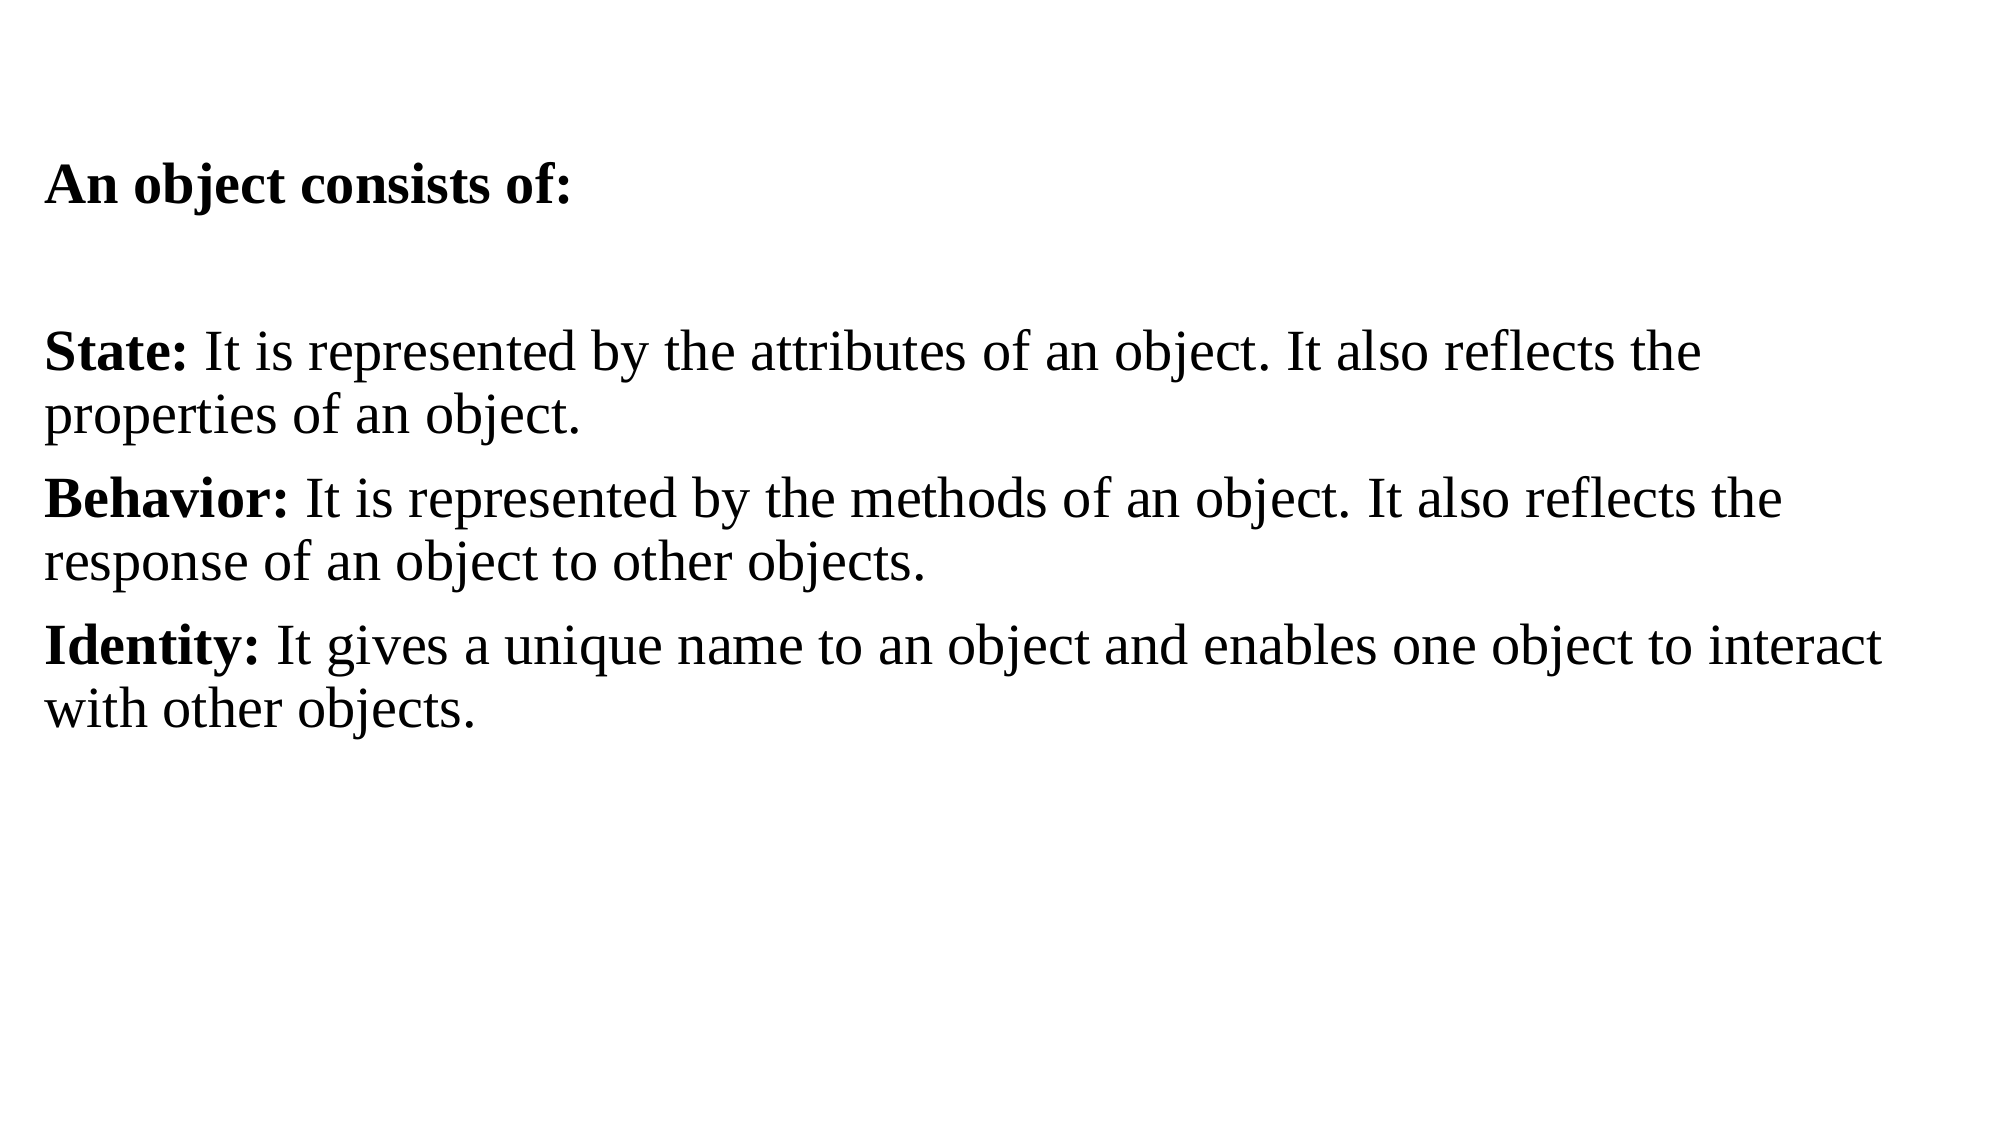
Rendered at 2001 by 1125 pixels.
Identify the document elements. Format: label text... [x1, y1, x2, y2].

list An object consists of: State: It is represented by the attributes of an object. It also reflects the properties of an object. Behavior: It is represented by the methods of an object. It also reflects the response of an object to other objects. Identity: It gives a unique name to an object and enables one object to interact with other objects. [29, 145, 1957, 1094]
